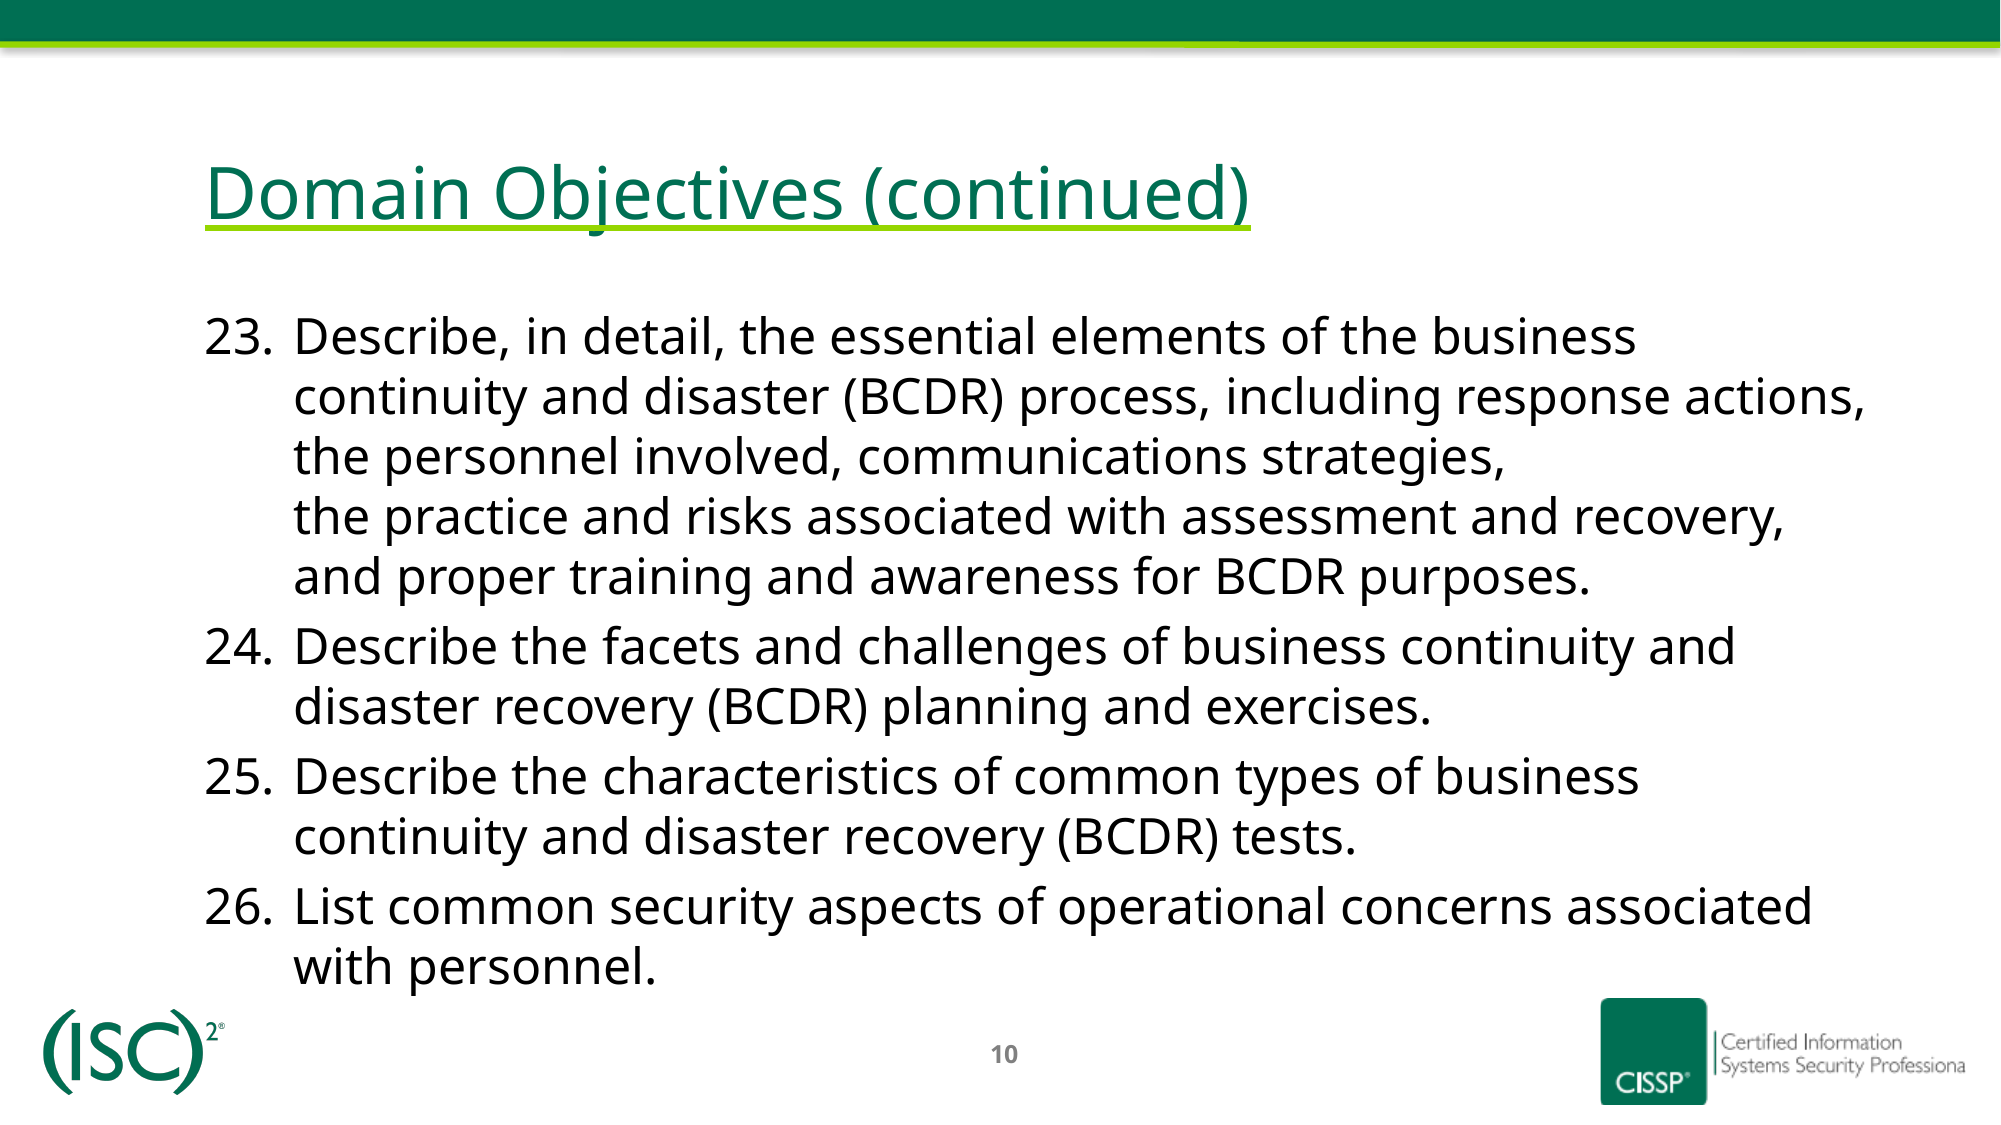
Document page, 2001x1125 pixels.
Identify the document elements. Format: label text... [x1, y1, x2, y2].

text_box Domain Objectives (continued) [190, 115, 1621, 255]
picture [40, 1005, 228, 1099]
list Describe, in detail, the essential elements of the business continuity and disaster (BCDR) process, including response actions, the personnel involved, communications strategies, the practice and risks associated with assessment and recovery, and proper training and awareness for BCDR purposes. Describe the facets and challenges of business continuity and disaster recovery (BCDR) planning and exercises. Describe the characteristics of common types of business continuity and disaster recovery (BCDR) tests. List common security aspects of operational concerns associated with personnel. [189, 297, 1894, 965]
